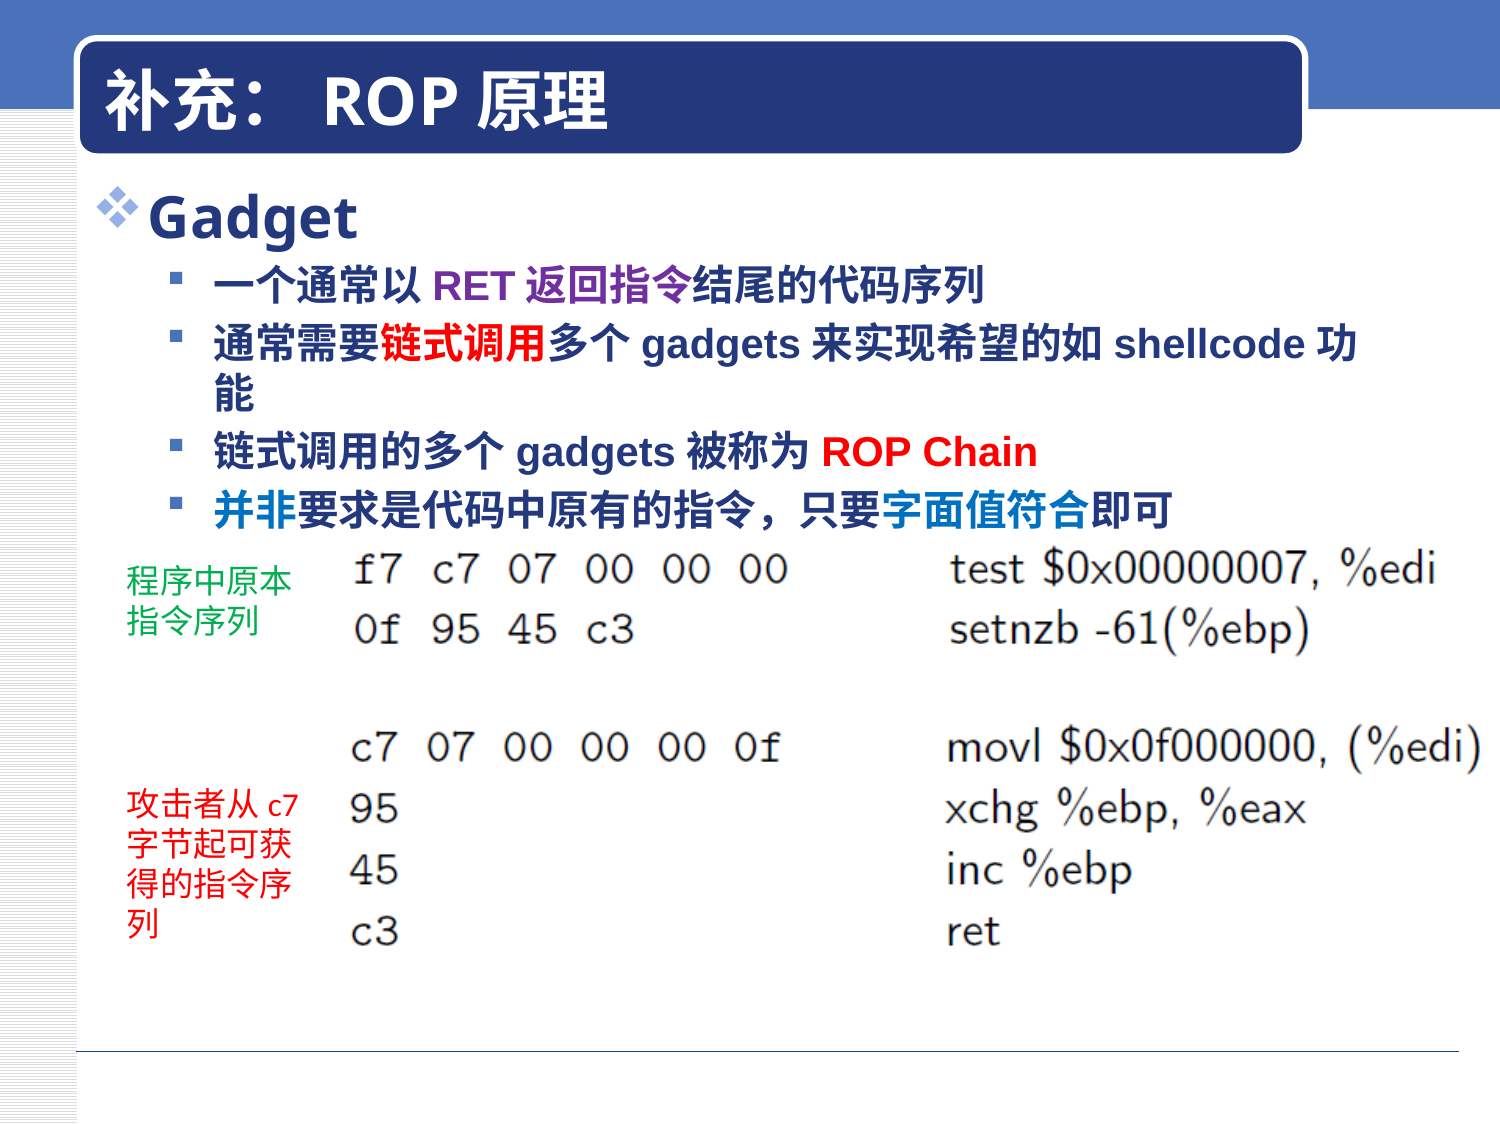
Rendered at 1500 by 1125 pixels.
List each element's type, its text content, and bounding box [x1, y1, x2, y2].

picture [341, 718, 1491, 960]
text_box 程序中原本指令序列 [112, 552, 319, 648]
picture [341, 538, 1451, 663]
title 补充：ROP原理 [89, 52, 1425, 145]
text_box 攻击者从c7字节起可获得的指令序列 [112, 775, 319, 951]
list Gadget 一个通常以RET返回指令结尾的代码序列 通常需要链式调用多个gadgets来实现希望的如shellcode功能 链式调用的多个gadgets被称为ROP Chain 并非要求是代码中原有的指令，只要字面值符合即可 [76, 172, 1412, 504]
